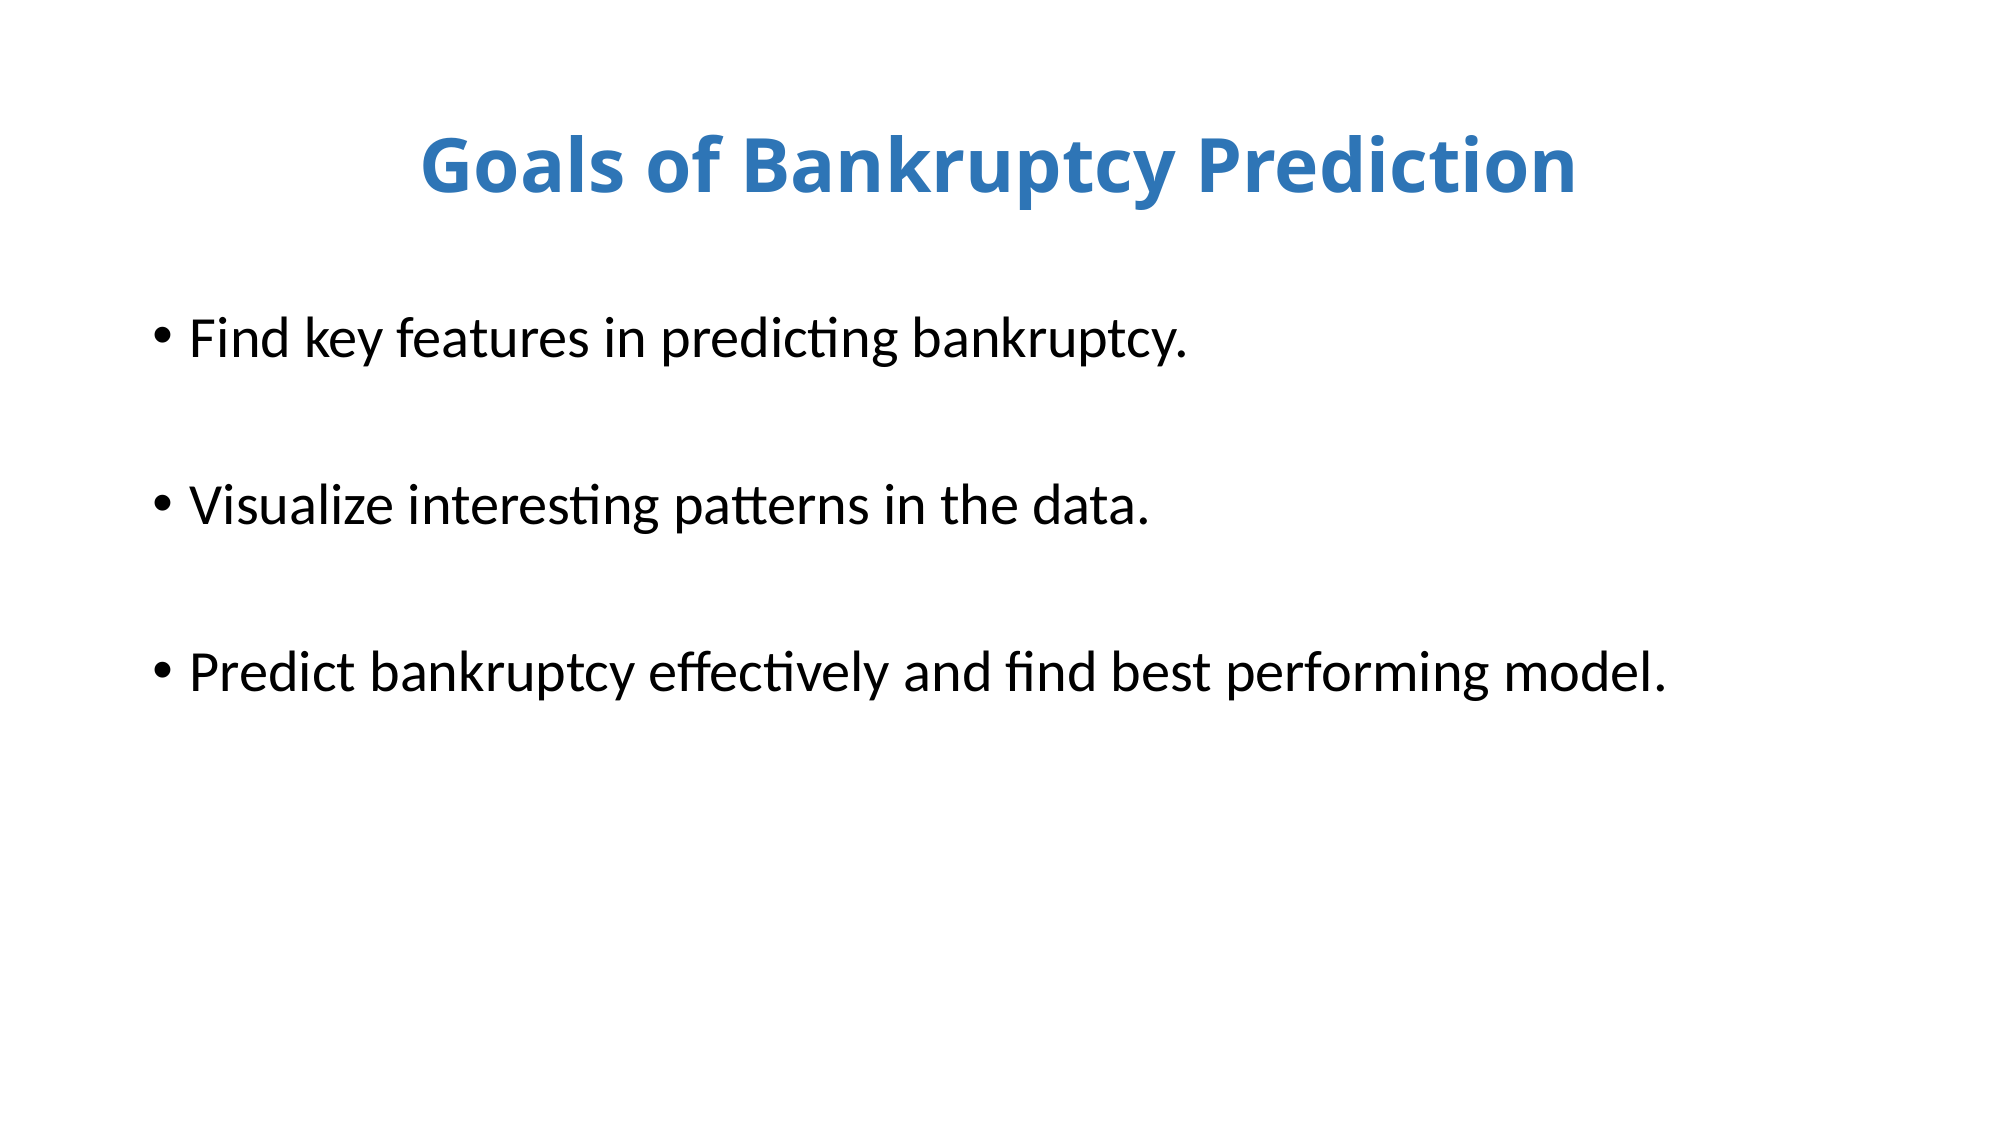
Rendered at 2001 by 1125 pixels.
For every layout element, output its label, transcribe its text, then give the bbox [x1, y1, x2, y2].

title Goals of Bankruptcy Prediction [137, 59, 1863, 278]
list Find key features in predicting bankruptcy. Visualize interesting patterns in the data. Predict bankruptcy effectively and find best performing model. [137, 299, 1863, 1014]
